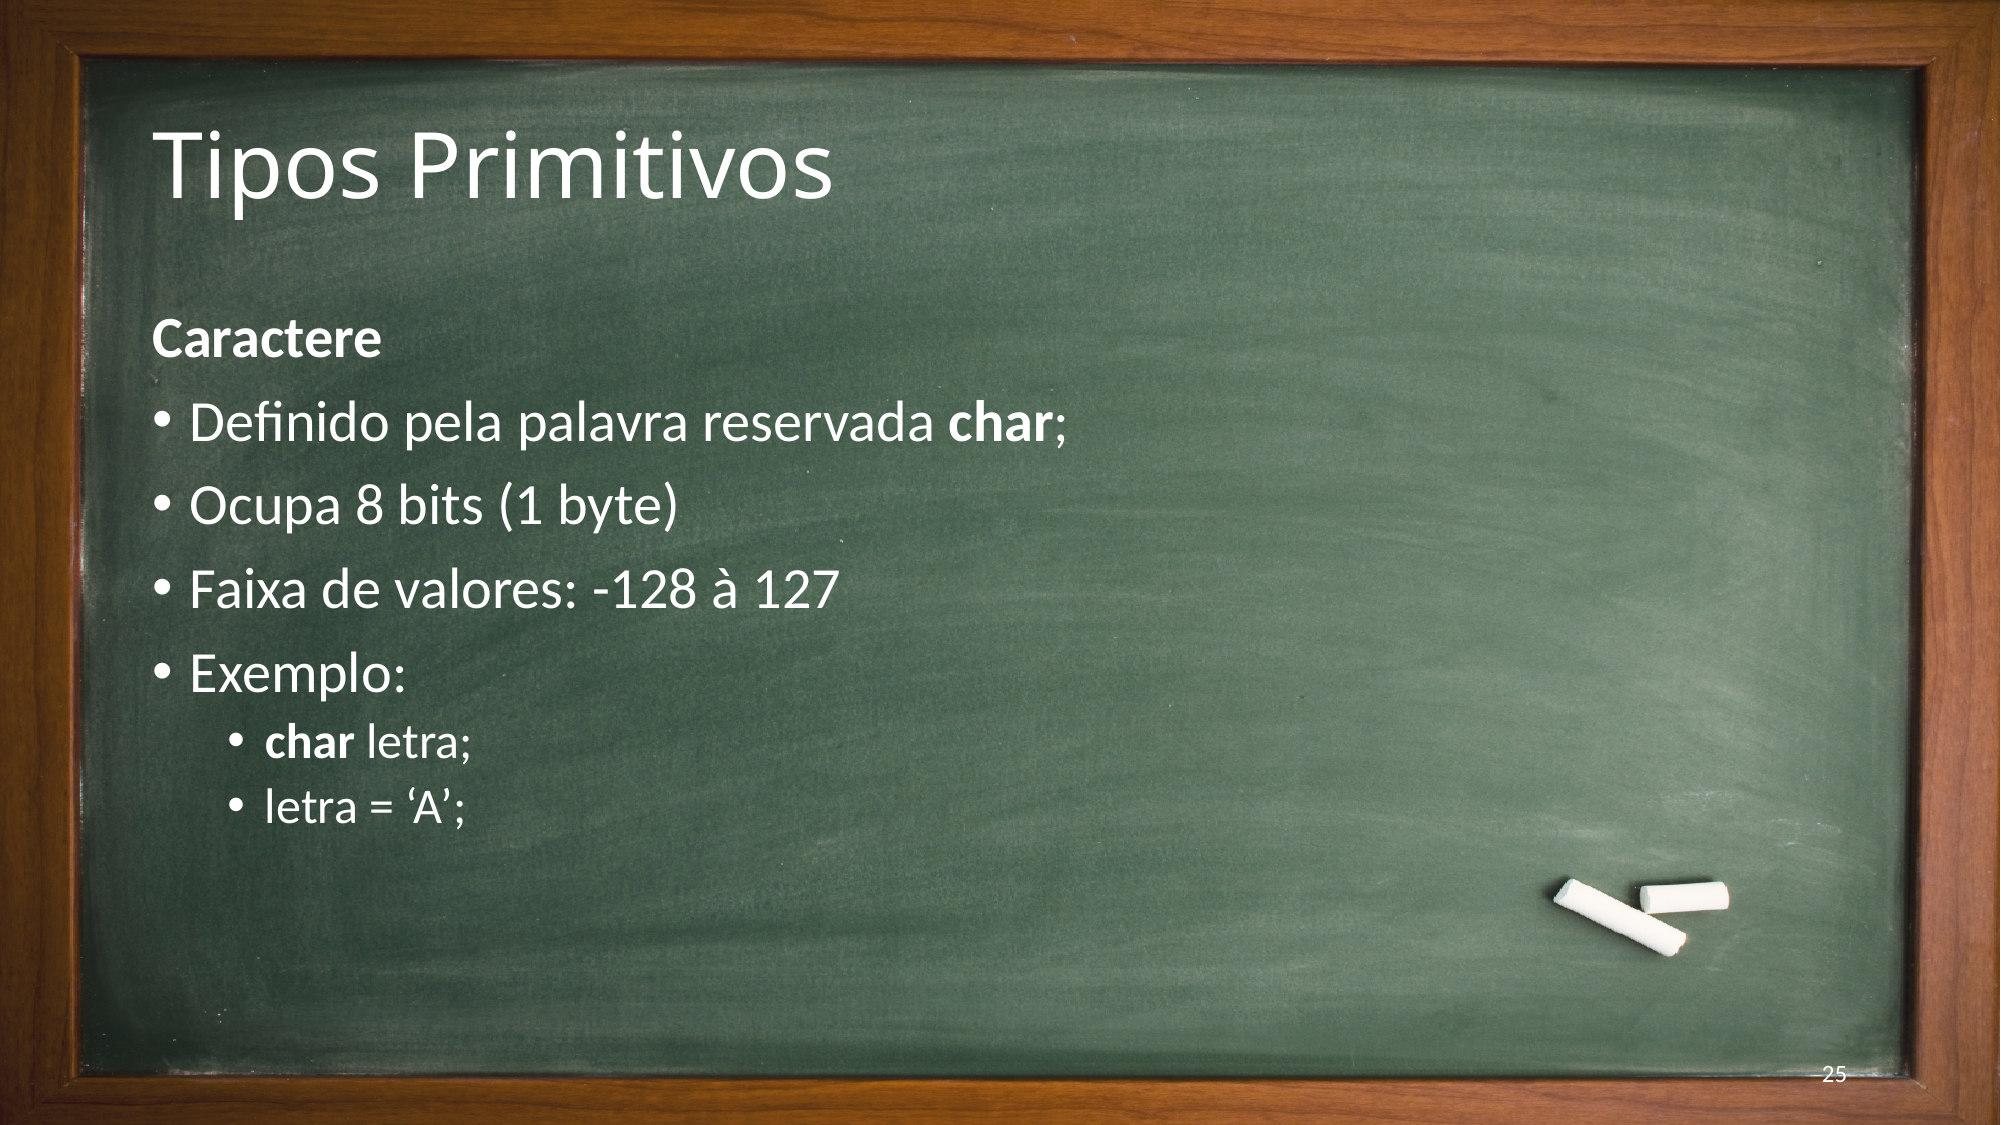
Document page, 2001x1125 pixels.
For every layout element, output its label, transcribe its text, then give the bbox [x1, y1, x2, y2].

slide_number 25 [1412, 1042, 1863, 1103]
picture [0, 0, 2000, 1125]
title Tipos Primitivos [137, 59, 1863, 278]
list Caractere Definido pela palavra reservada char; Ocupa 8 bits (1 byte) Faixa de valores: -128 à 127 Exemplo: char letra; letra = ‘A’; [137, 299, 1863, 1014]
